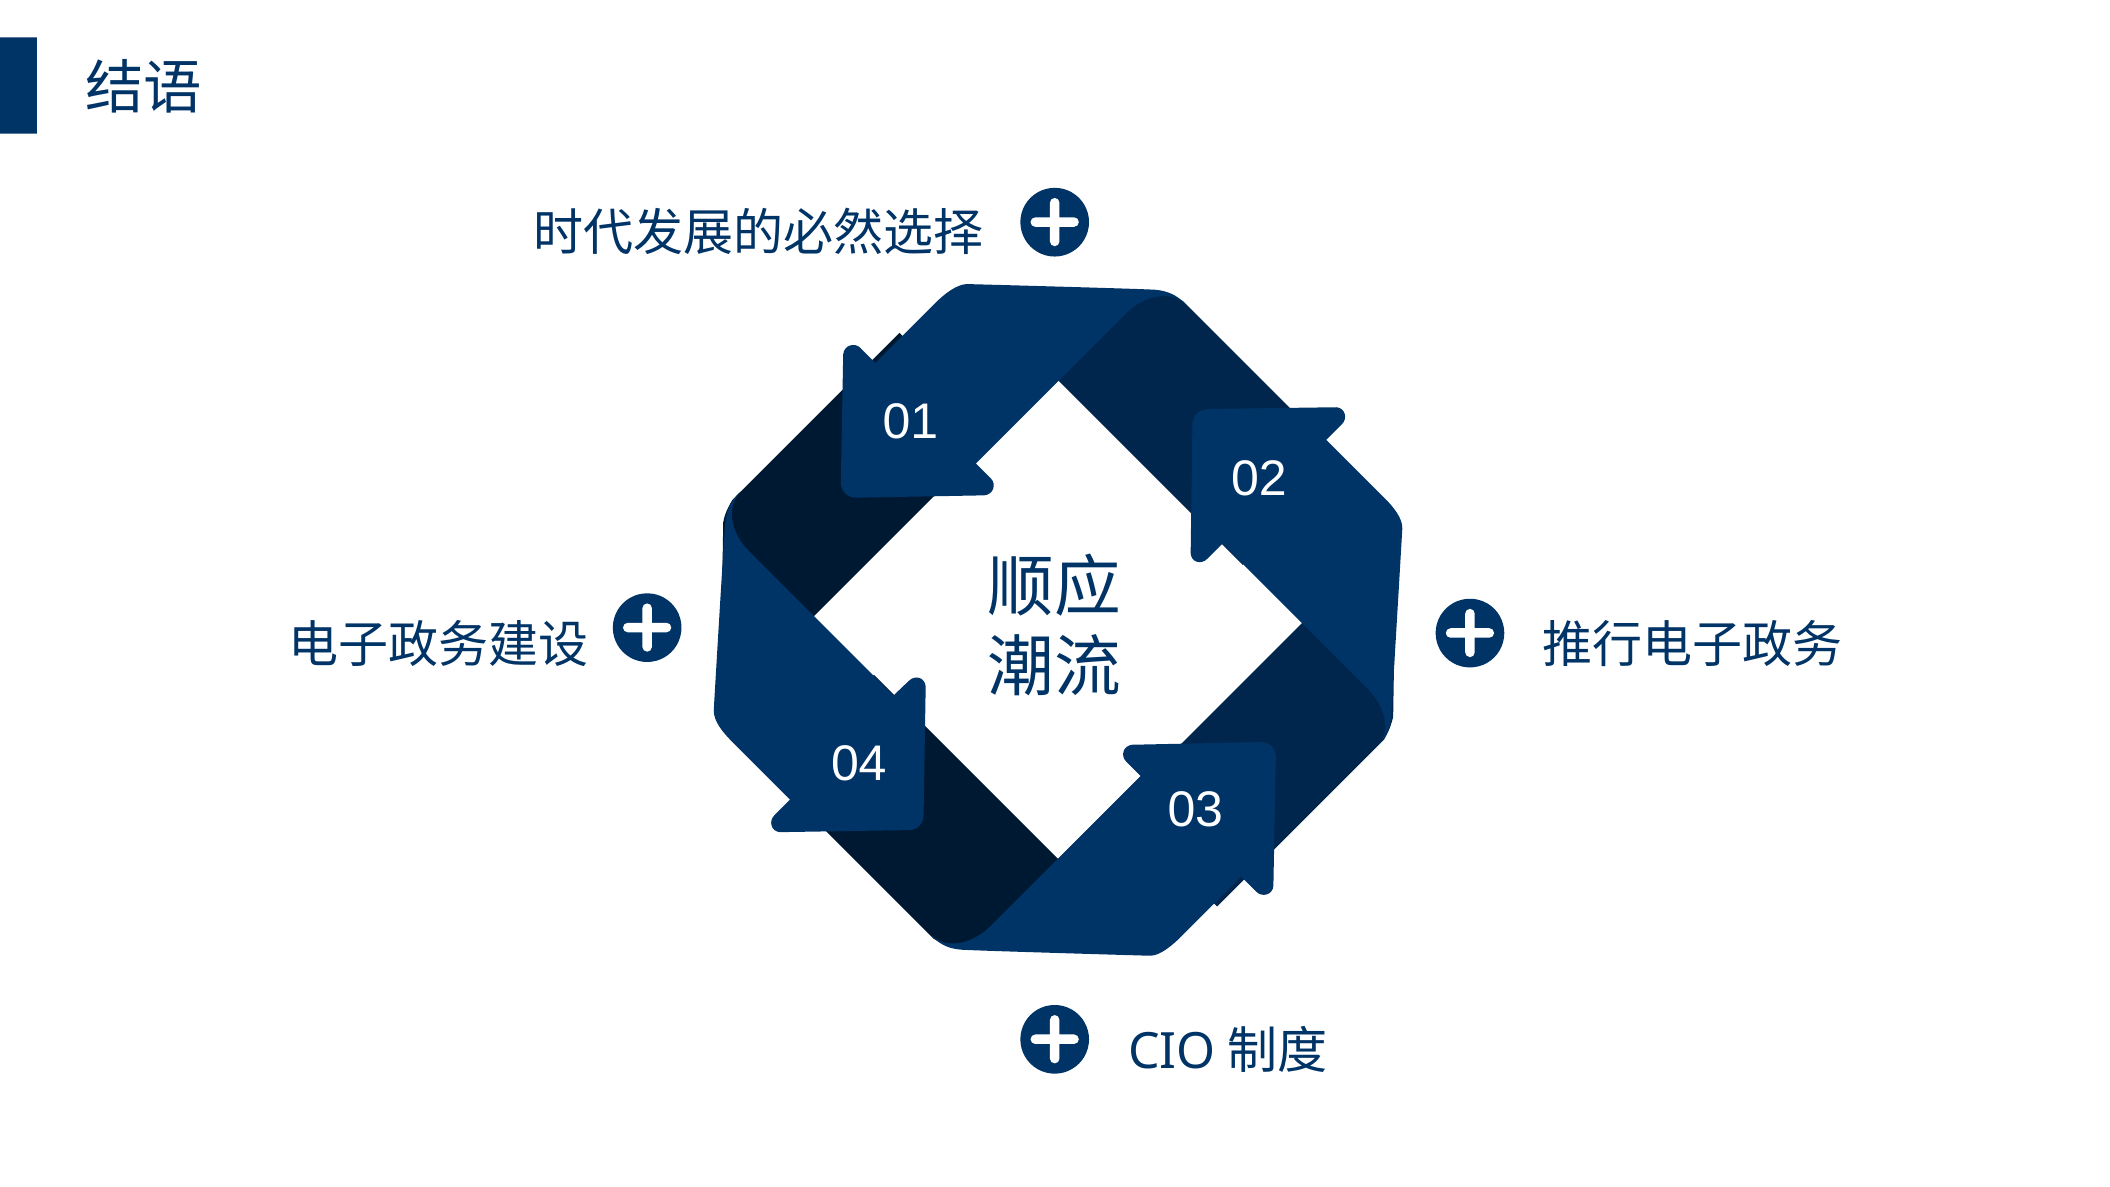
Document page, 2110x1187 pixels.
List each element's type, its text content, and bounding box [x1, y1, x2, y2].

text_box [0, 36, 38, 135]
text_box CIO制度 [1113, 1052, 1343, 1087]
text_box 电子政务建设 [273, 593, 604, 681]
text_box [612, 188, 1504, 1052]
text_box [1020, 1052, 1090, 1074]
text_box 推行电子政务 [1527, 593, 1858, 681]
text_box 时代发展的必然选择 [518, 181, 999, 269]
text_box 结语 [58, 50, 202, 121]
